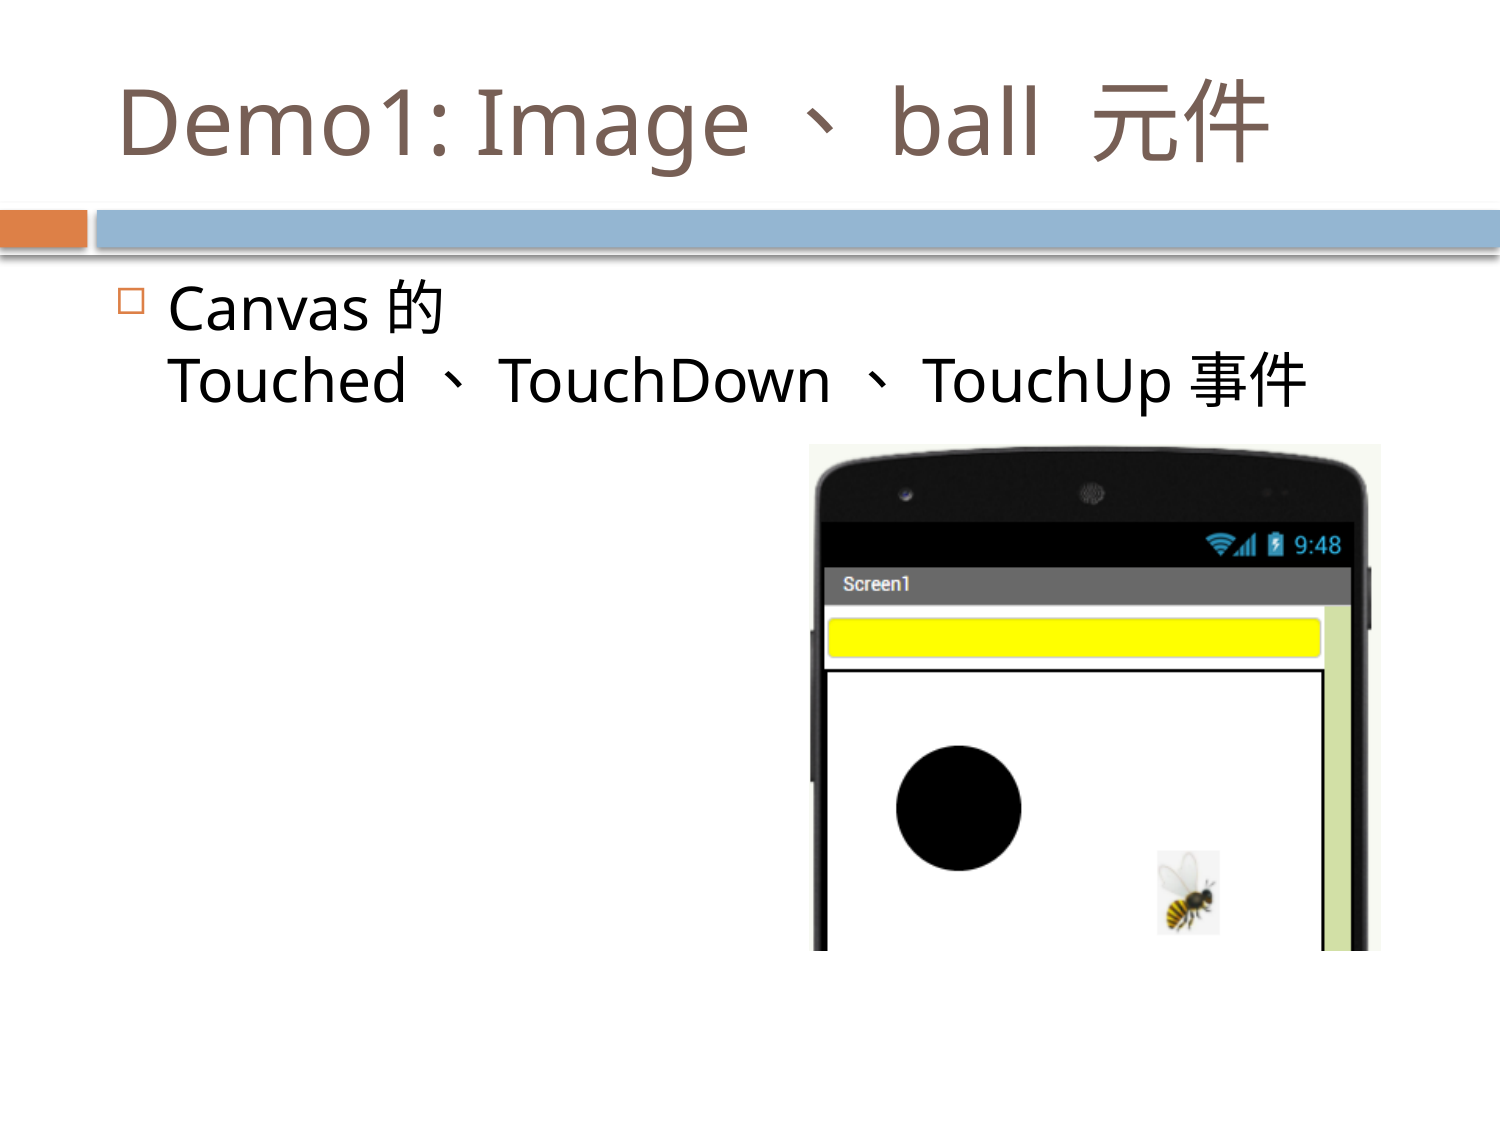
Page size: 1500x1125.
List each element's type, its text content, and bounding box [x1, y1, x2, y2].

list Canvas的Touched、TouchDown、TouchUp事件 [100, 262, 1438, 1000]
title Demo1: Image、ball 元件 [100, 37, 1438, 200]
picture [808, 444, 1382, 951]
